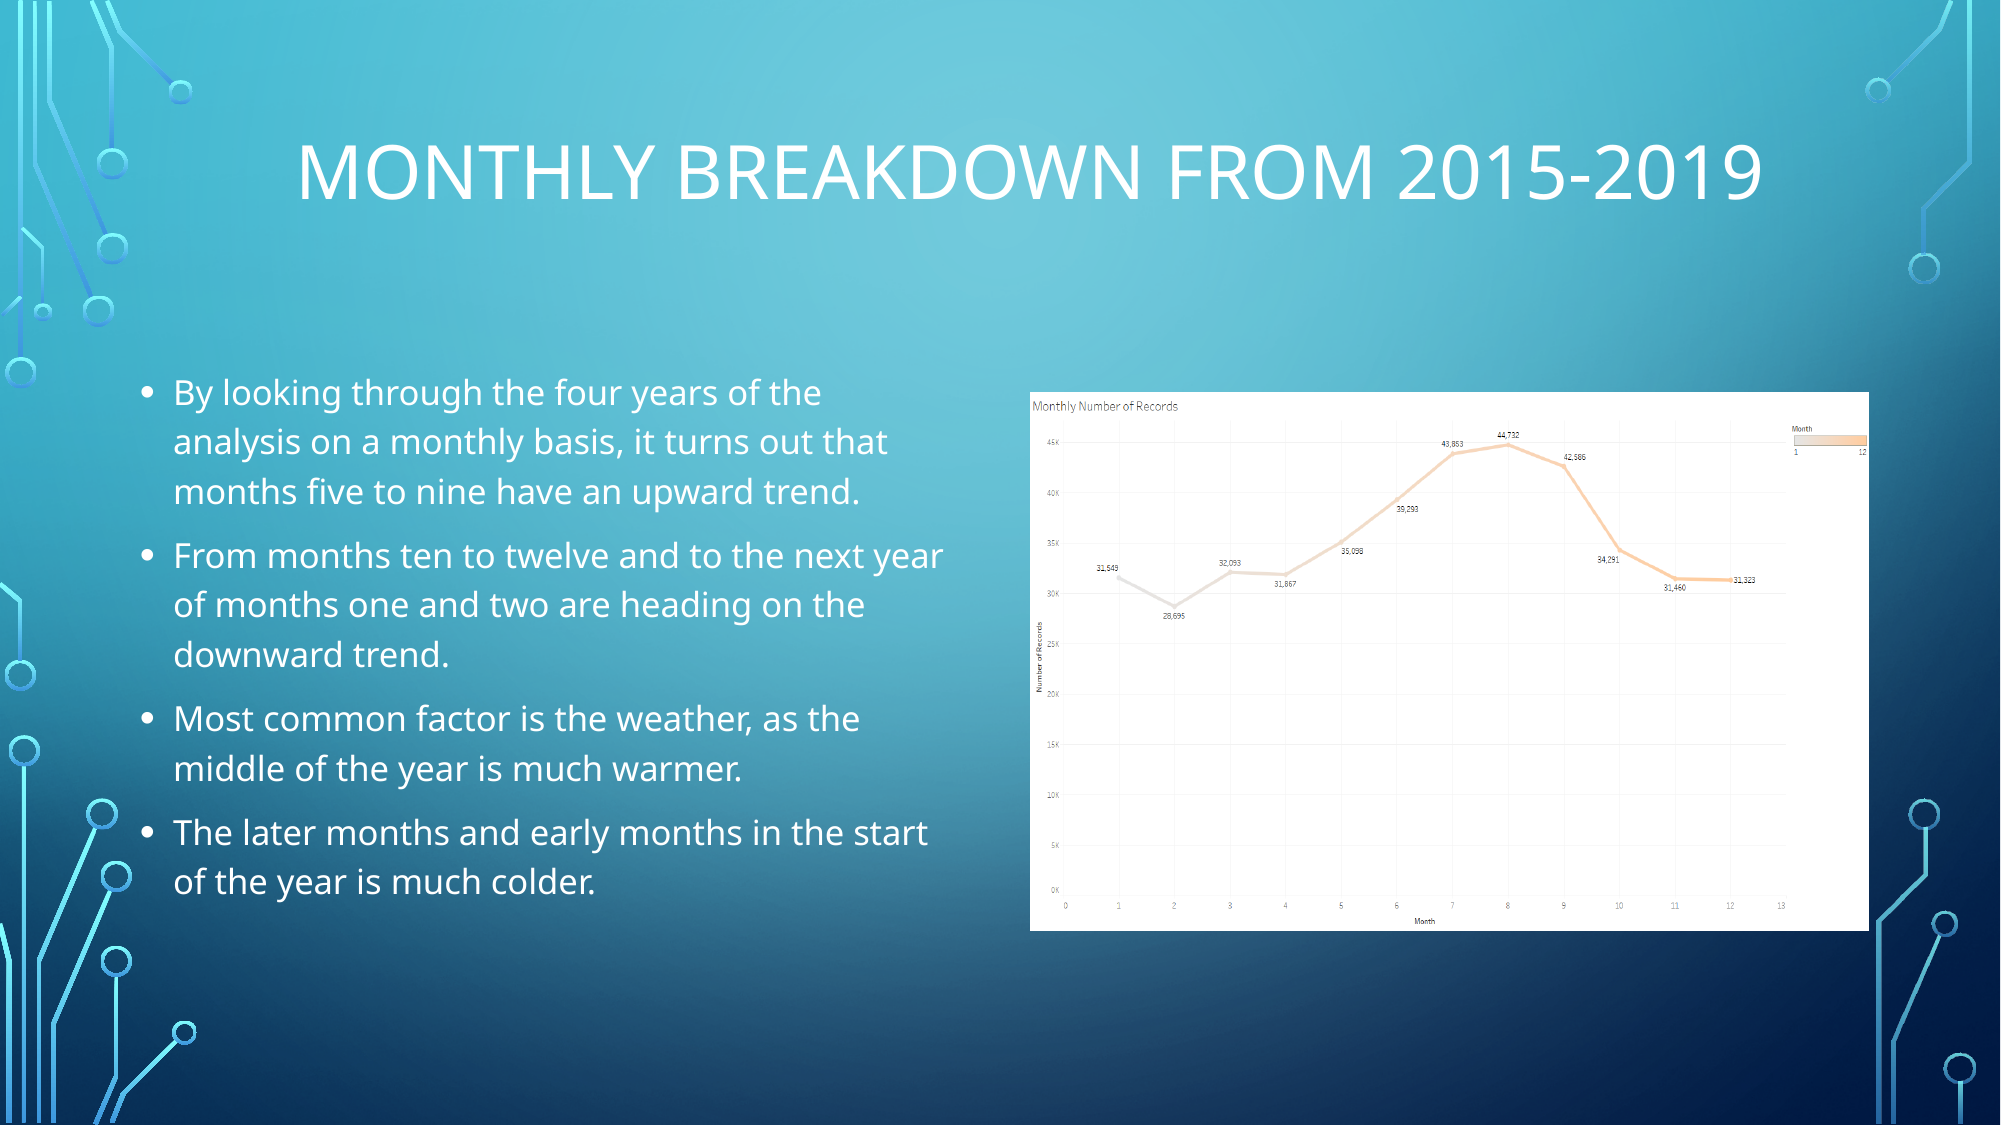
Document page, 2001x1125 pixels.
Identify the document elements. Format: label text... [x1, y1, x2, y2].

title Monthly breakdown from 2015-2019 [180, 44, 1881, 306]
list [1030, 392, 1869, 931]
list By looking through the four years of the analysis on a monthly basis, it turns out that months five to nine have an upward trend. From months ten to twelve and to the next year of months one and two are heading on the downward trend. Most common factor is the weather, as the middle of the year is much warmer. The later months and early months in the start of the year is much colder. [124, 354, 963, 917]
